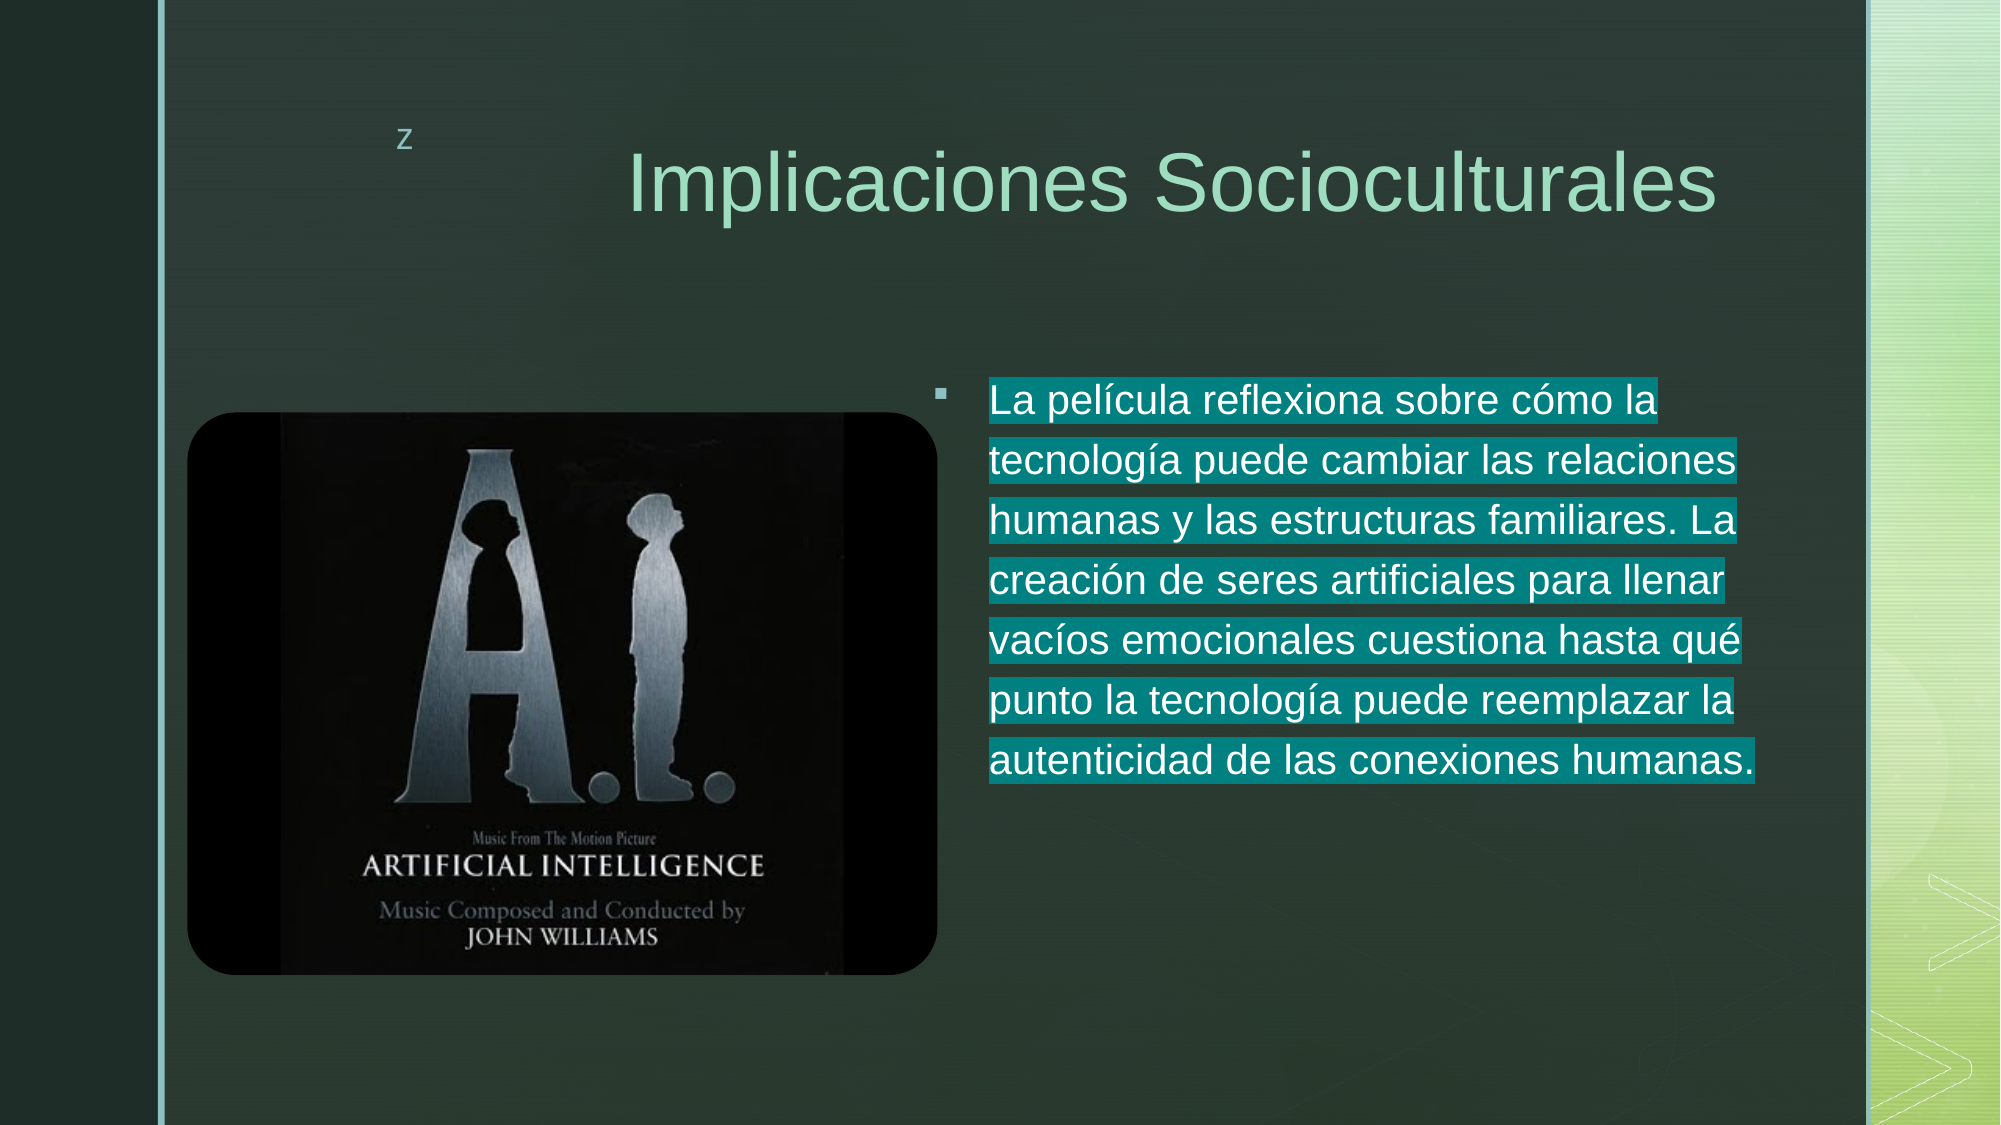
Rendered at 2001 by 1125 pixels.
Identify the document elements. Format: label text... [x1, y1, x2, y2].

picture [187, 412, 938, 976]
list La película reflexiona sobre cómo la tecnología puede cambiar las relaciones humanas y las estructuras familiares. La creación de seres artificiales para llenar vacíos emocionales cuestiona hasta qué punto la tecnología puede reemplazar la autenticidad de las conexiones humanas. [917, 309, 1871, 838]
title Implicaciones Socioculturales [428, 132, 1734, 310]
picture [1871, 0, 2001, 1125]
